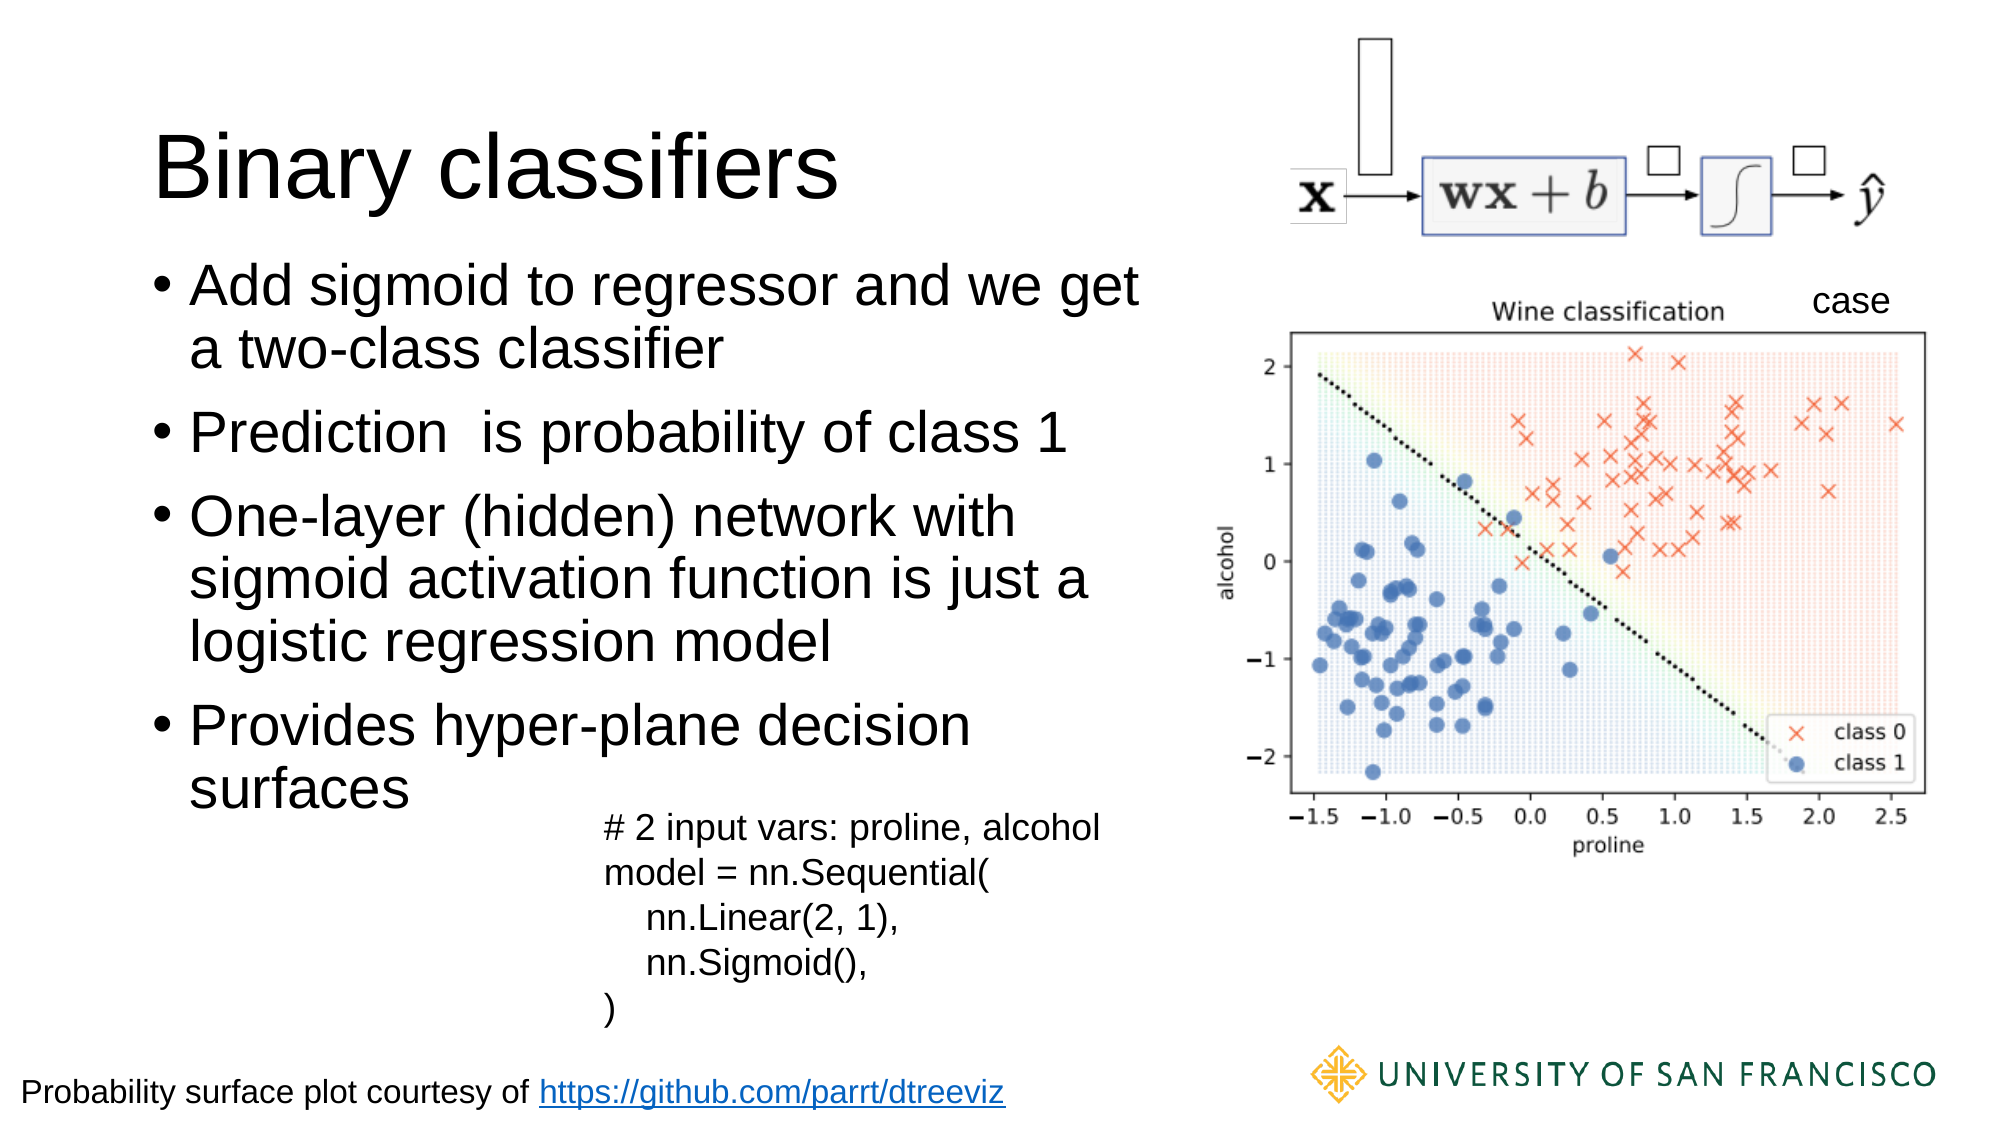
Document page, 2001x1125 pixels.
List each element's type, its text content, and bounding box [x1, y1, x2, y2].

title Binary classifiers [137, 59, 1863, 278]
picture [1194, 277, 1945, 878]
picture [1290, 37, 1904, 239]
text_box # 2 input vars: proline, alcohol model = nn.Sequential( nn.Linear(2, 1), nn.Sigmoid(), ) [589, 795, 1116, 1036]
text_box Probability surface plot courtesy of https://github.com/parrt/dtreeviz [5, 1063, 1031, 1118]
